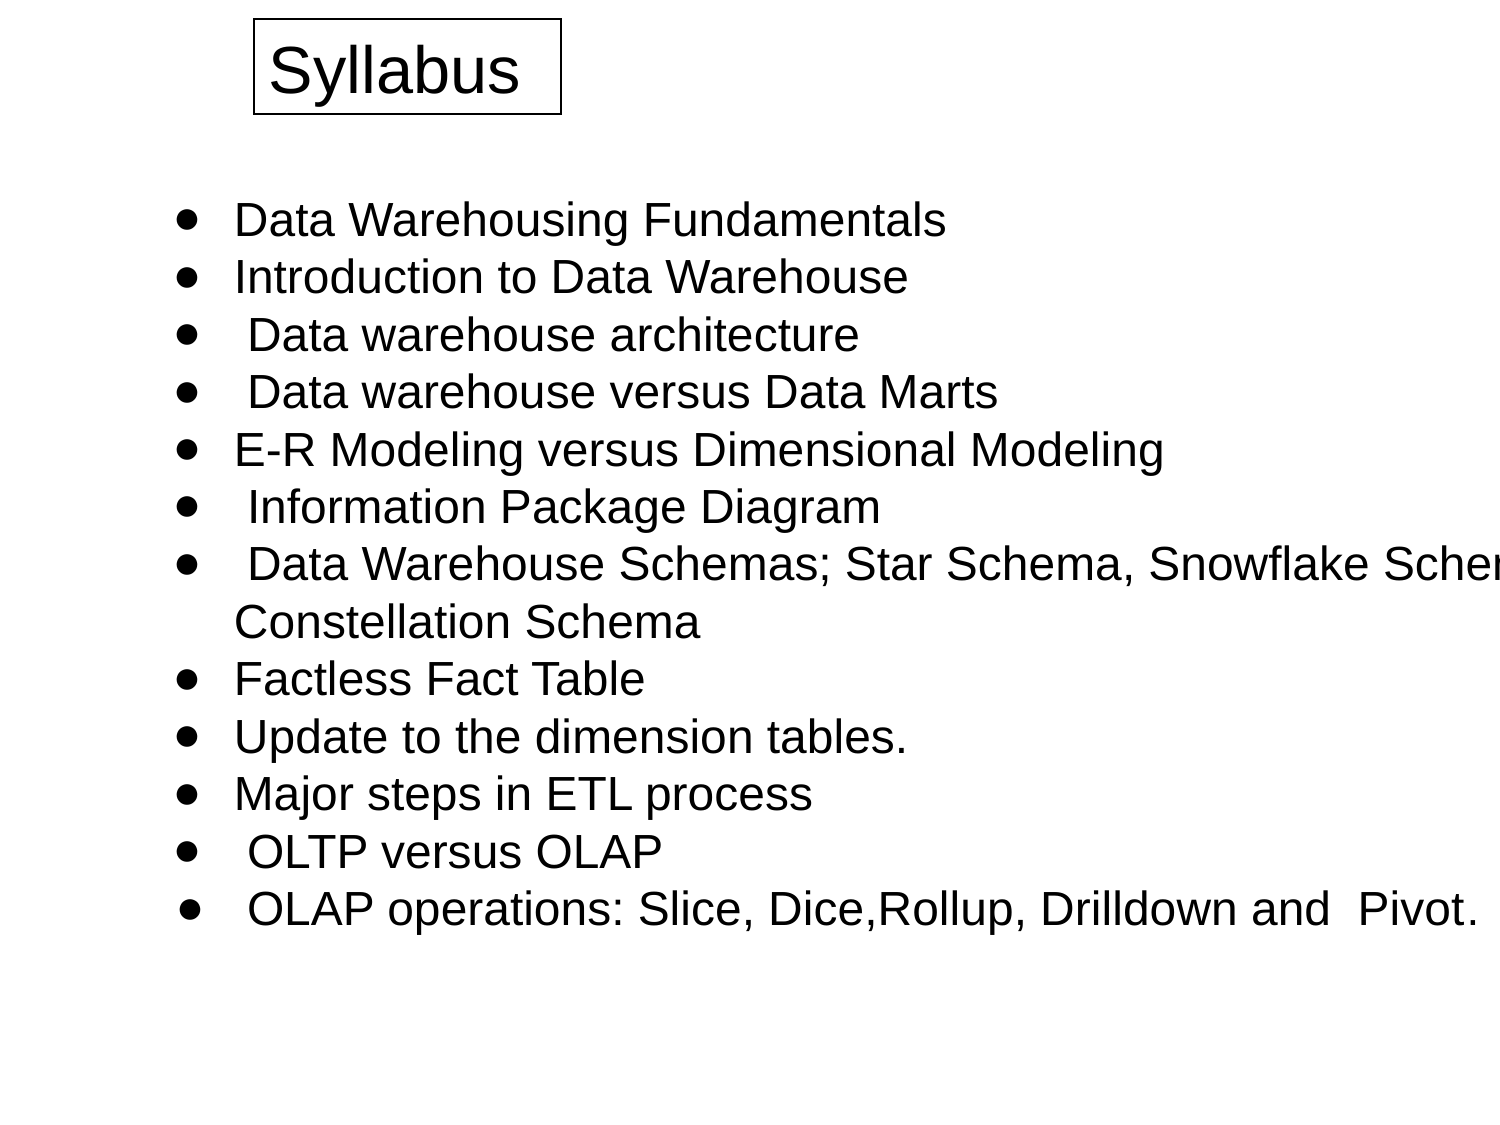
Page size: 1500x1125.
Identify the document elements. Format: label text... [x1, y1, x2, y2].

text_box Syllabus [253, 18, 561, 114]
text_box Data Warehousing Fundamentals Introduction to Data Warehouse Data warehouse architecture Data warehouse versus Data Marts E-R Modeling versus Dimensional Modeling Information Package Diagram Data Warehouse Schemas; Star Schema, Snowflake Schema,Fact Constellation Schema Factless Fact Table Update to the dimension tables. Major steps in ETL process OLTP versus OLAP OLAP operations: Slice, Dice,Rollup, Drilldown and Pivot. [143, 173, 1500, 951]
